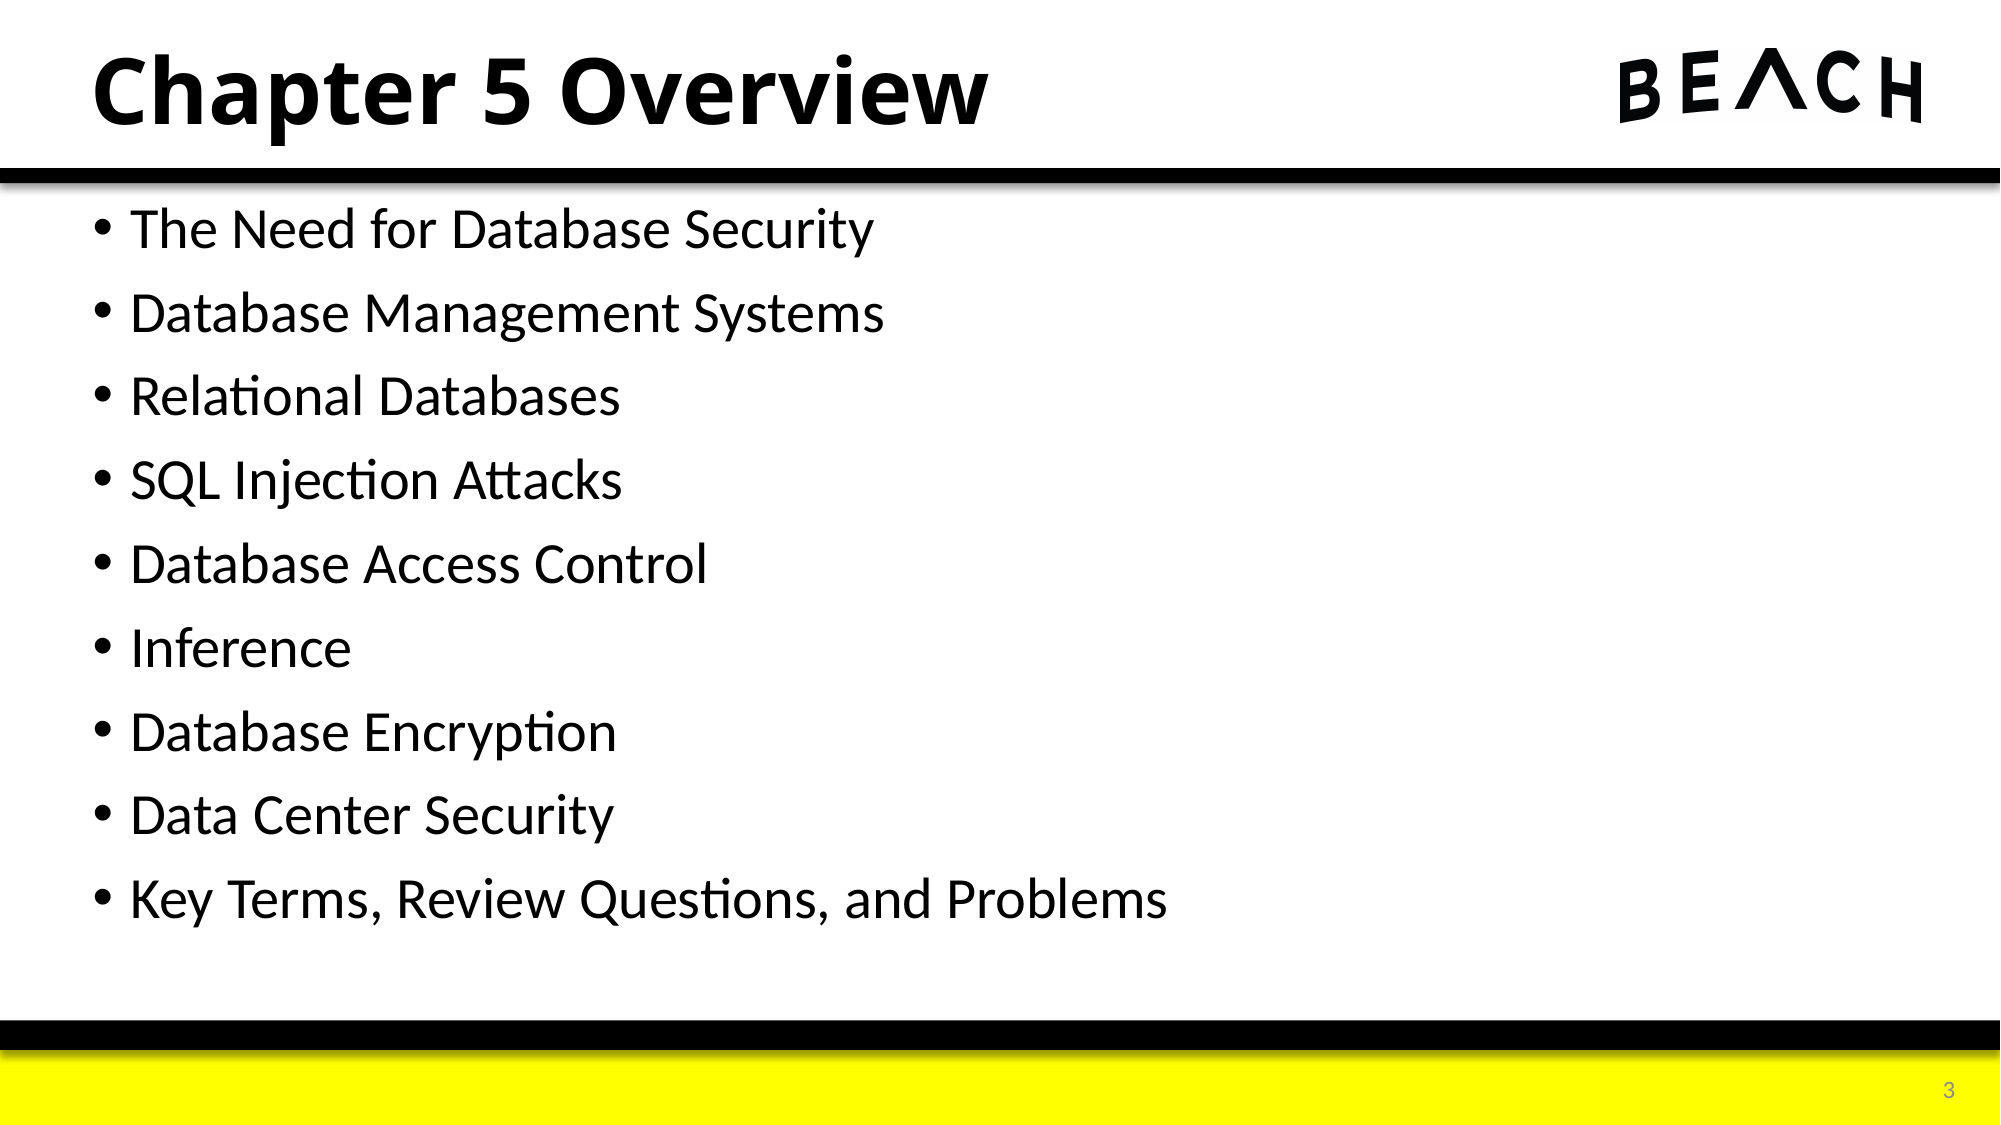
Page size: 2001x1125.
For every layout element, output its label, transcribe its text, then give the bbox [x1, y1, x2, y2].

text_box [0, 1020, 2000, 1125]
picture [1620, 48, 1921, 124]
text_box Chapter 5 Overview [74, 10, 1425, 179]
text_box [0, 167, 2000, 184]
list The Need for Database Security Database Management Systems Relational Databases SQL Injection Attacks Database Access Control Inference Database Encryption Data Center Security Key Terms, Review Questions, and Problems [77, 190, 1921, 990]
